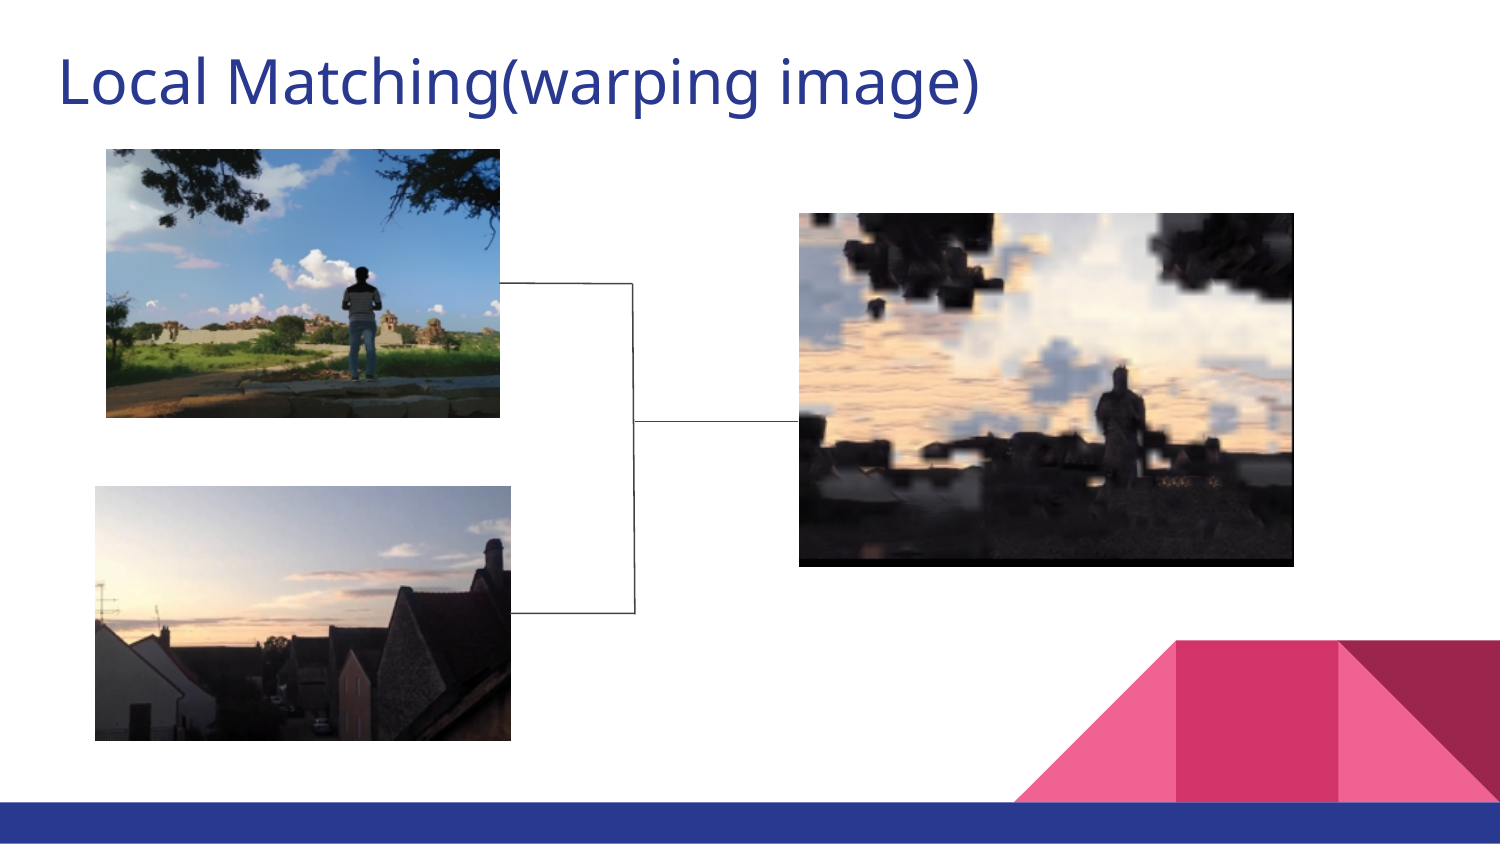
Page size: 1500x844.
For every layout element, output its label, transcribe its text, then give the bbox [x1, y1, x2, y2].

picture [799, 213, 1294, 567]
picture [106, 148, 500, 418]
picture [95, 486, 511, 741]
title Local Matching(warping image) [42, 27, 1441, 127]
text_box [632, 283, 636, 615]
